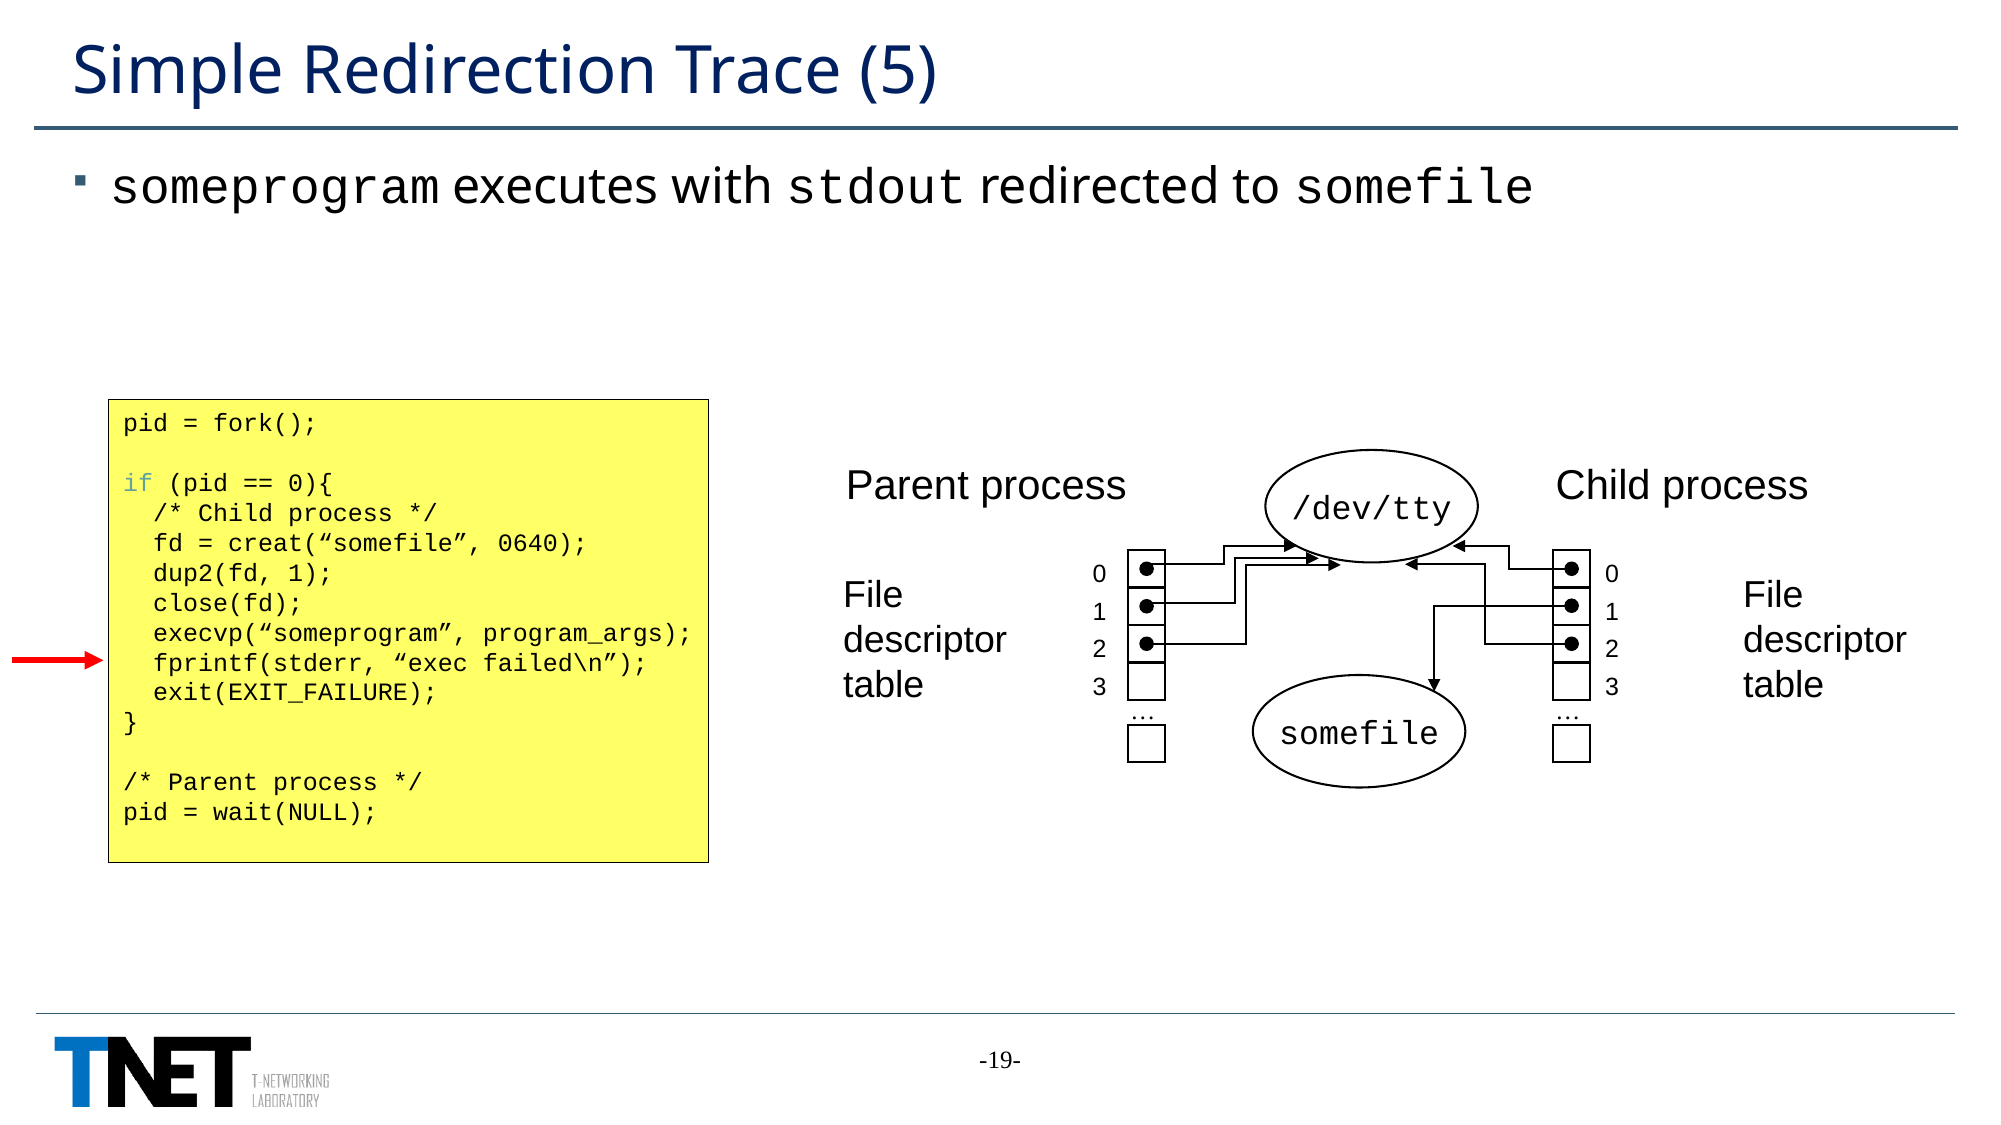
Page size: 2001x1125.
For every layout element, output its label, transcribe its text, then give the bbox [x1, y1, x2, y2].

text_box pid = fork(); if (pid == 0){ /* Child process */ fd = creat(“somefile”, 0640); dup2(fd, 1); close(fd); execvp(“someprogram”, program_args); fprintf(stderr, “exec failed\n”); exit(EXIT_FAILURE); } /* Parent process */ pid = wait(NULL); [108, 399, 709, 863]
list someprogram executes with stdout redirected to somefile [57, 153, 1923, 997]
title Simple Redirection Trace (5) [57, 28, 1923, 123]
slide_number -19- [774, 1036, 1225, 1097]
picture [54, 1036, 330, 1109]
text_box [827, 449, 1923, 788]
